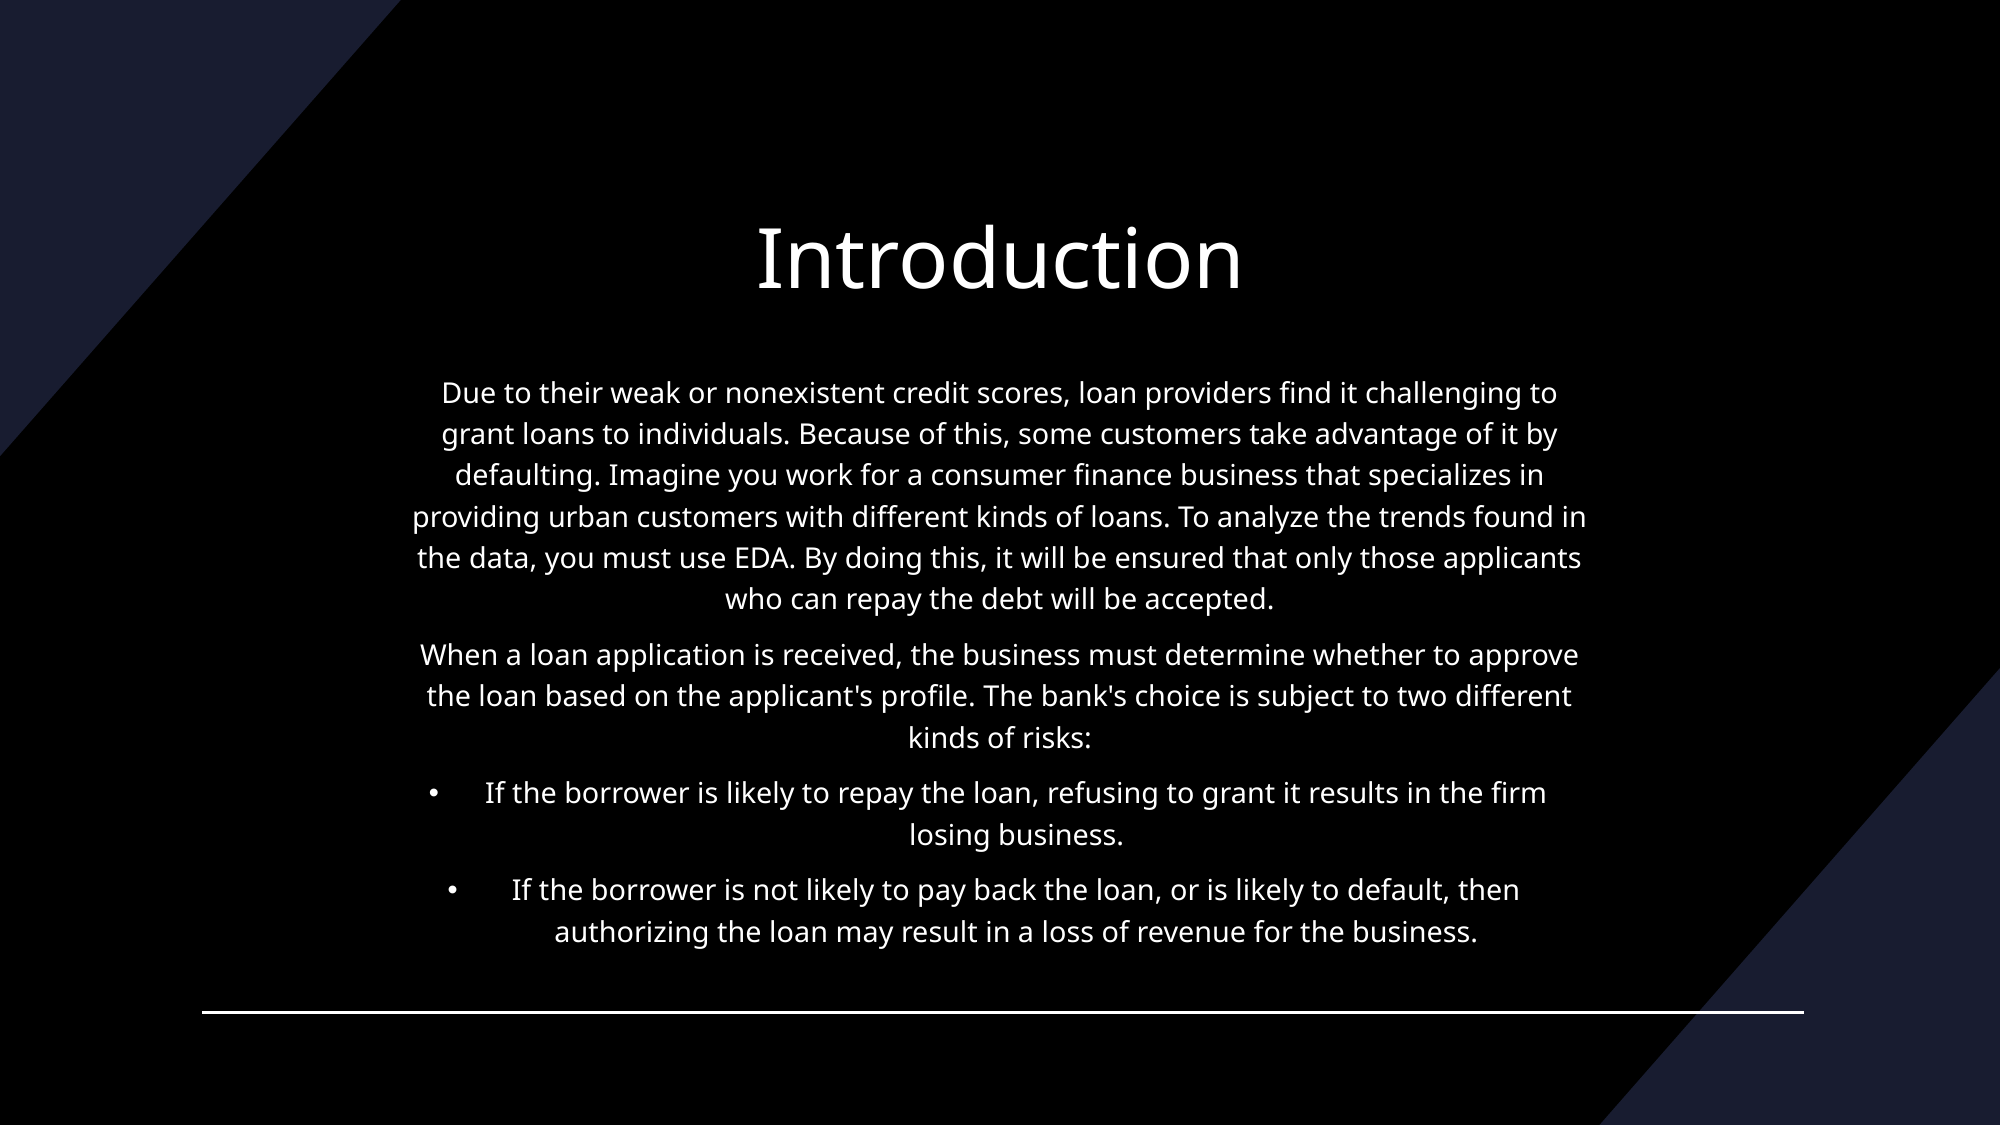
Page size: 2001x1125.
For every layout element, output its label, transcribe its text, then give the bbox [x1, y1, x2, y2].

text_box [0, 0, 2000, 1125]
title Introduction [288, 148, 1714, 313]
list Due to their weak or nonexistent credit scores, loan providers find it challenging to grant loans to individuals. Because of this, some customers take advantage of it by defaulting. Imagine you work for a consumer finance business that specializes in providing urban customers with different kinds of loans. To analyze the trends found in the data, you must use EDA. By doing this, it will be ensured that only those applicants who can repay the debt will be accepted. When a loan application is received, the business must determine whether to approve the loan based on the applicant's profile. The bank's choice is subject to two different kinds of risks: If the borrower is likely to repay the loan, refusing to grant it results in the firm losing business. If the borrower is not likely to pay back the loan, or is likely to default, then authorizing the loan may result in a loss of revenue for the business. [396, 357, 1604, 958]
text_box [0, 0, 403, 458]
text_box [1598, 666, 2000, 1125]
